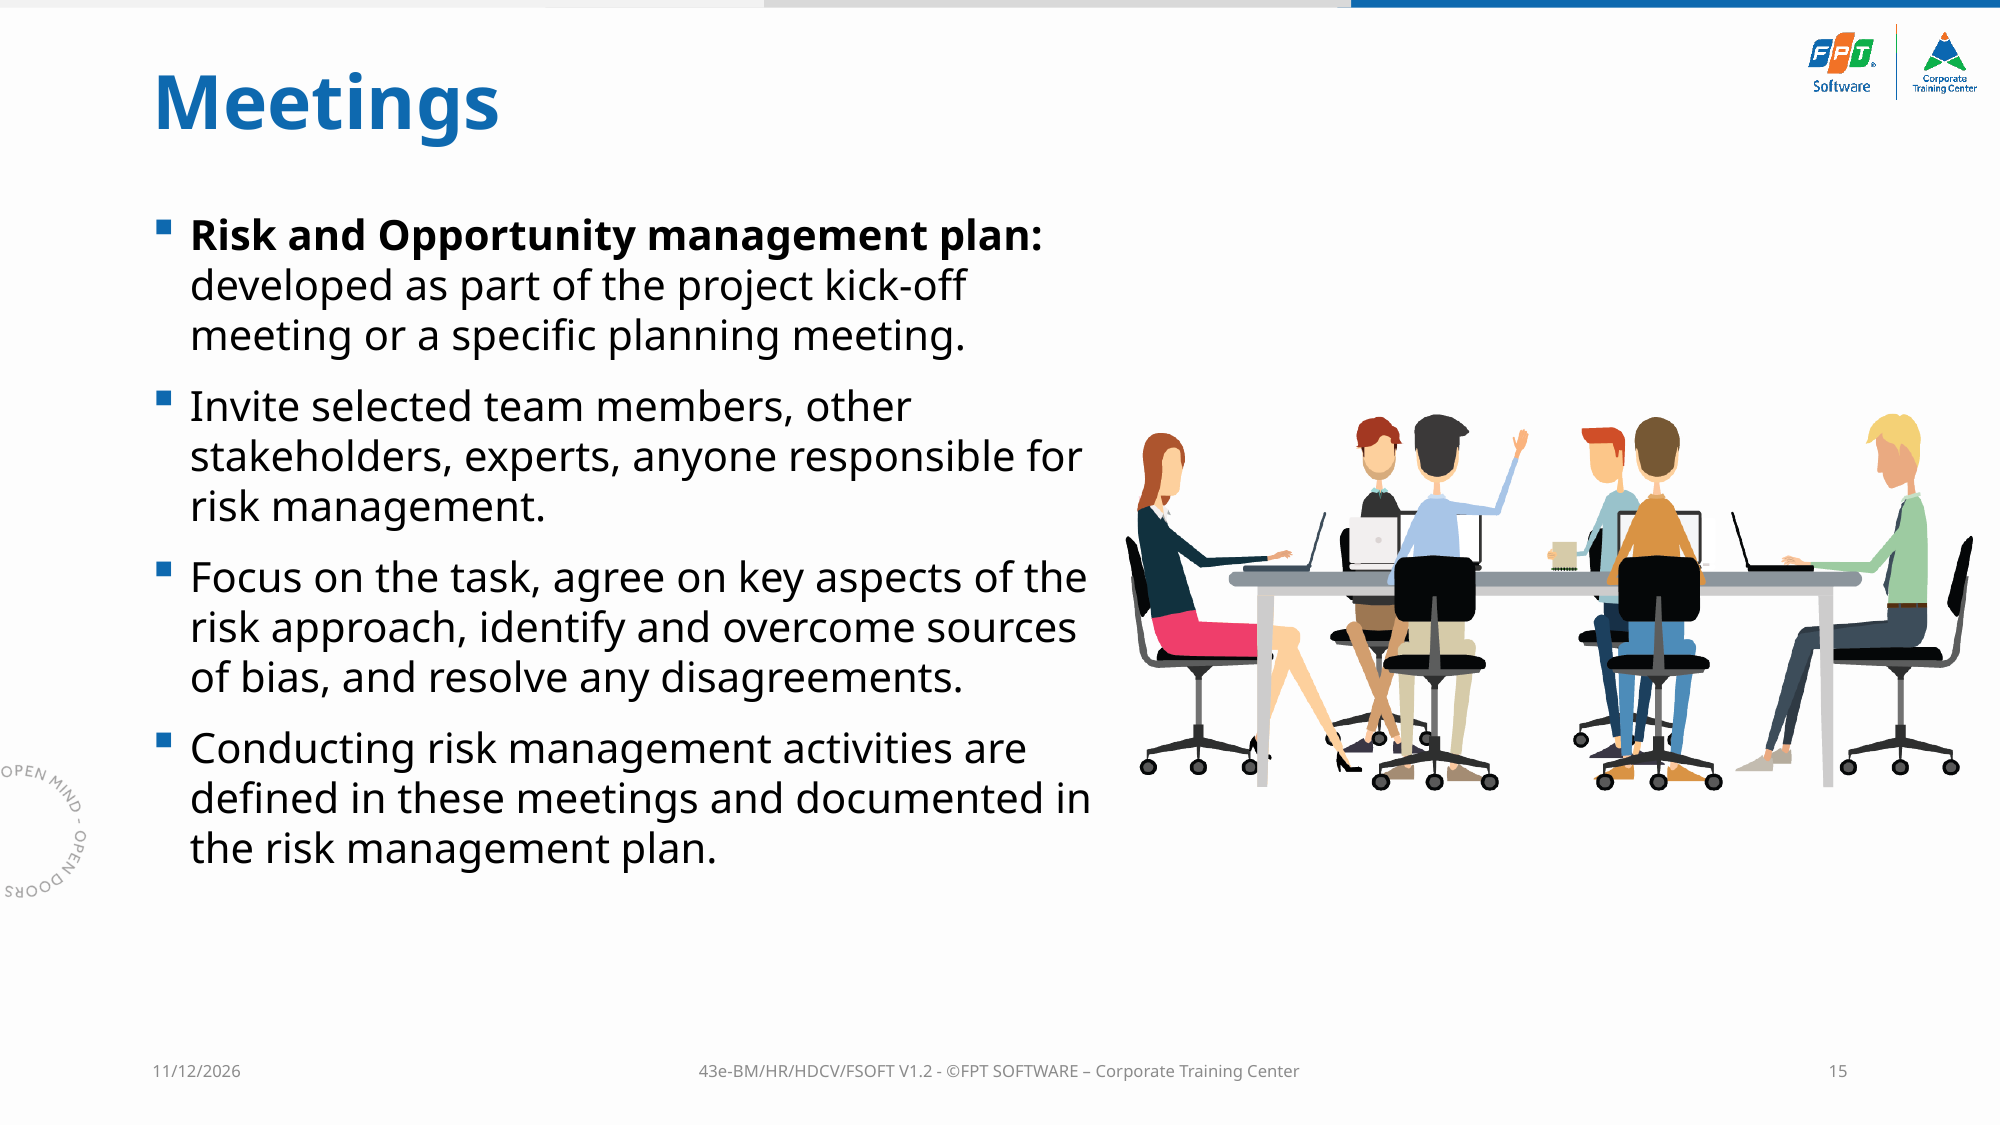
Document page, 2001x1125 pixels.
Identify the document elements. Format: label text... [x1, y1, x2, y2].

picture [1863, 24, 1977, 100]
footer 43e-BM/HR/HDCV/FSOFT V1.2 - ©FPT SOFTWARE – Corporate Training Center [662, 1042, 1338, 1103]
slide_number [137, 1042, 588, 1103]
picture [1124, 348, 1973, 827]
list Risk and Opportunity management plan: developed as part of the project kick-off meeting or a specific planning meeting. Invite selected team members, other stakeholders, experts, anyone responsible for risk management. Focus on the task, agree on key aspects of the risk approach, identify and overcome sources of bias, and resolve any disagreements. Conducting risk management activities are defined in these meetings and documented in the risk management plan. [137, 201, 1125, 1023]
title Meetings [137, 22, 1863, 188]
slide_number 15 [1412, 1042, 1863, 1103]
